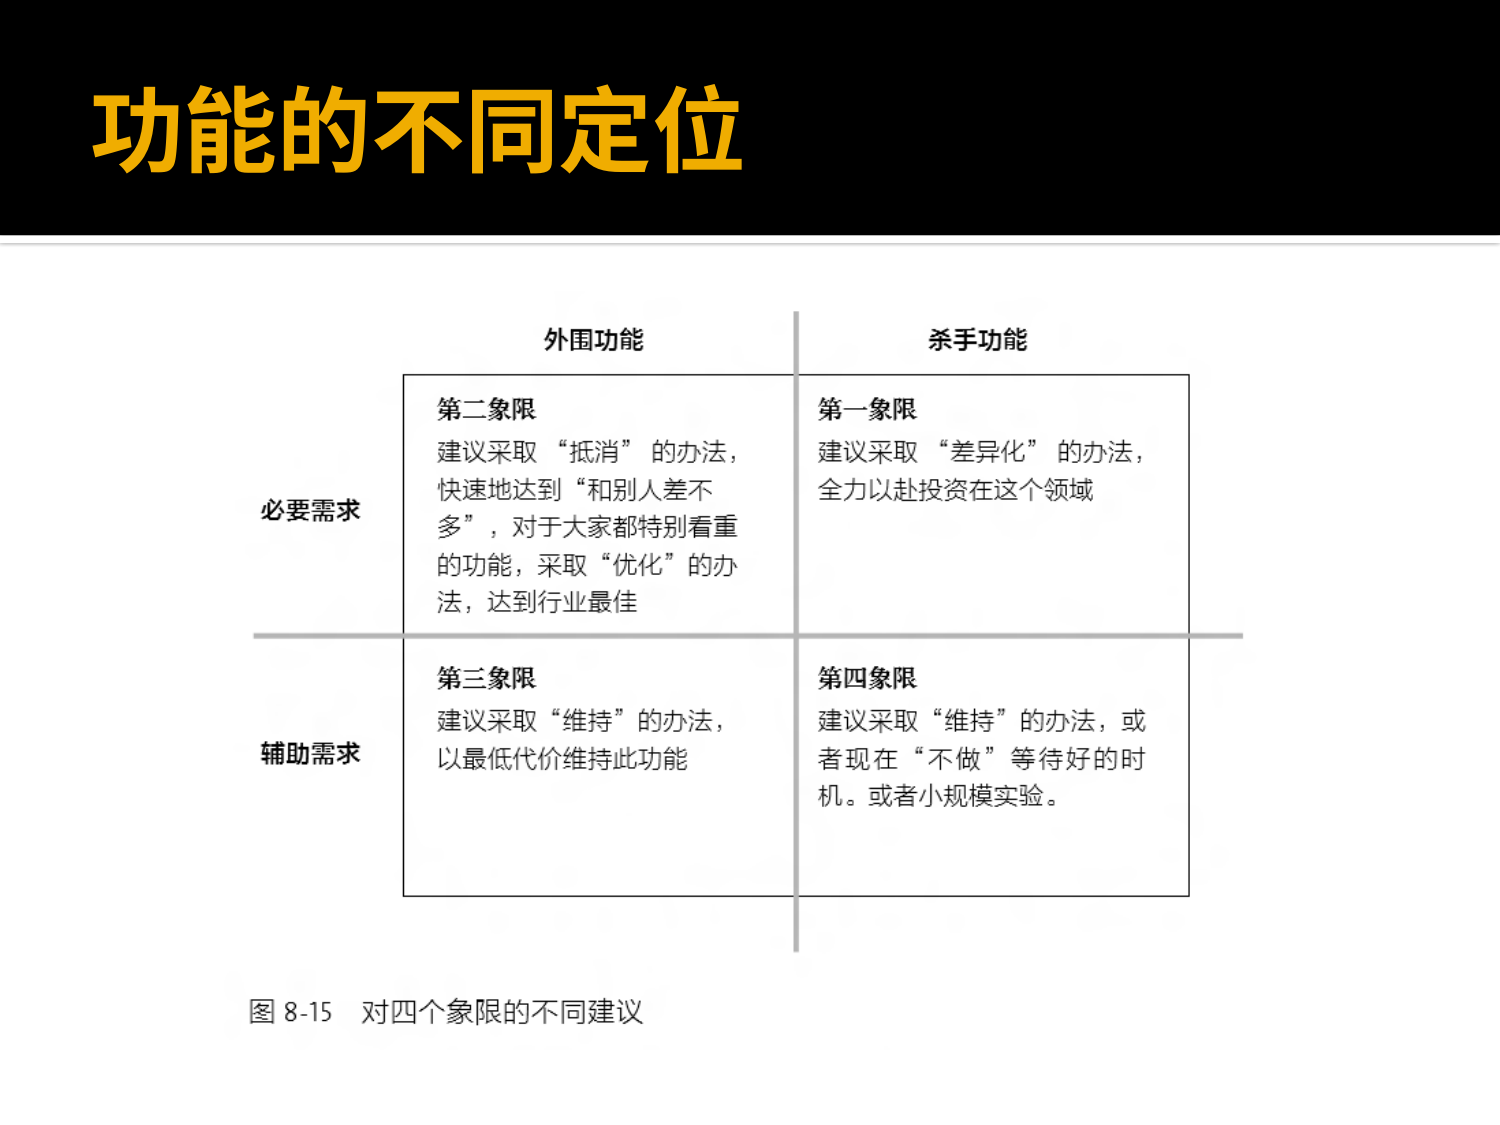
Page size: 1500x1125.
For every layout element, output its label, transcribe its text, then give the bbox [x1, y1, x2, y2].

title 功能的不同定位 [75, 25, 1425, 231]
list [224, 291, 1276, 1050]
